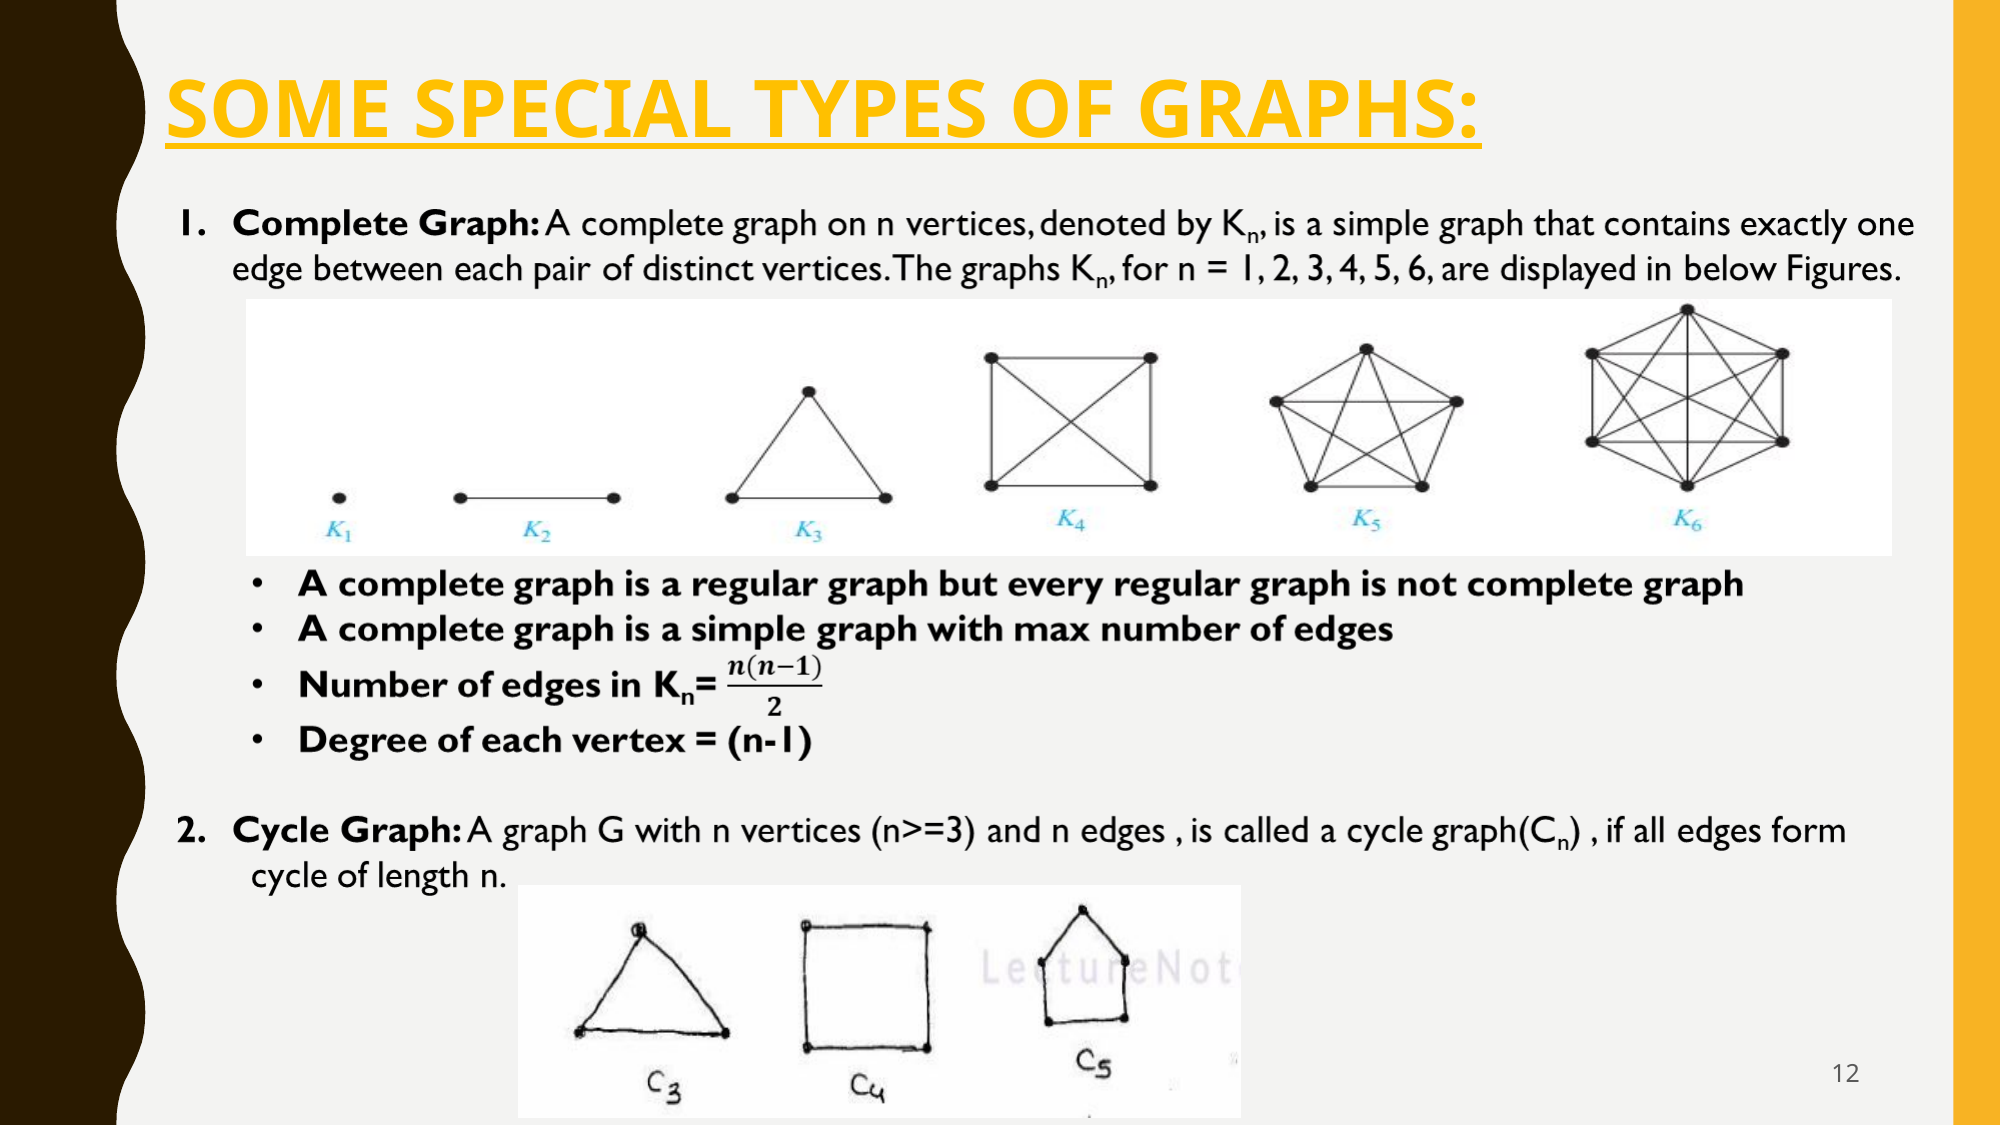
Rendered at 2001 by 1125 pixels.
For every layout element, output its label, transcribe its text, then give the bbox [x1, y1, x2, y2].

picture [246, 299, 1893, 556]
picture [518, 884, 1242, 1118]
text_box [161, 192, 1939, 911]
title SOME SPECIAL TYPES OF GRAPHS: [150, 60, 1551, 209]
slide_number ‹#› [1412, 1045, 1875, 1103]
